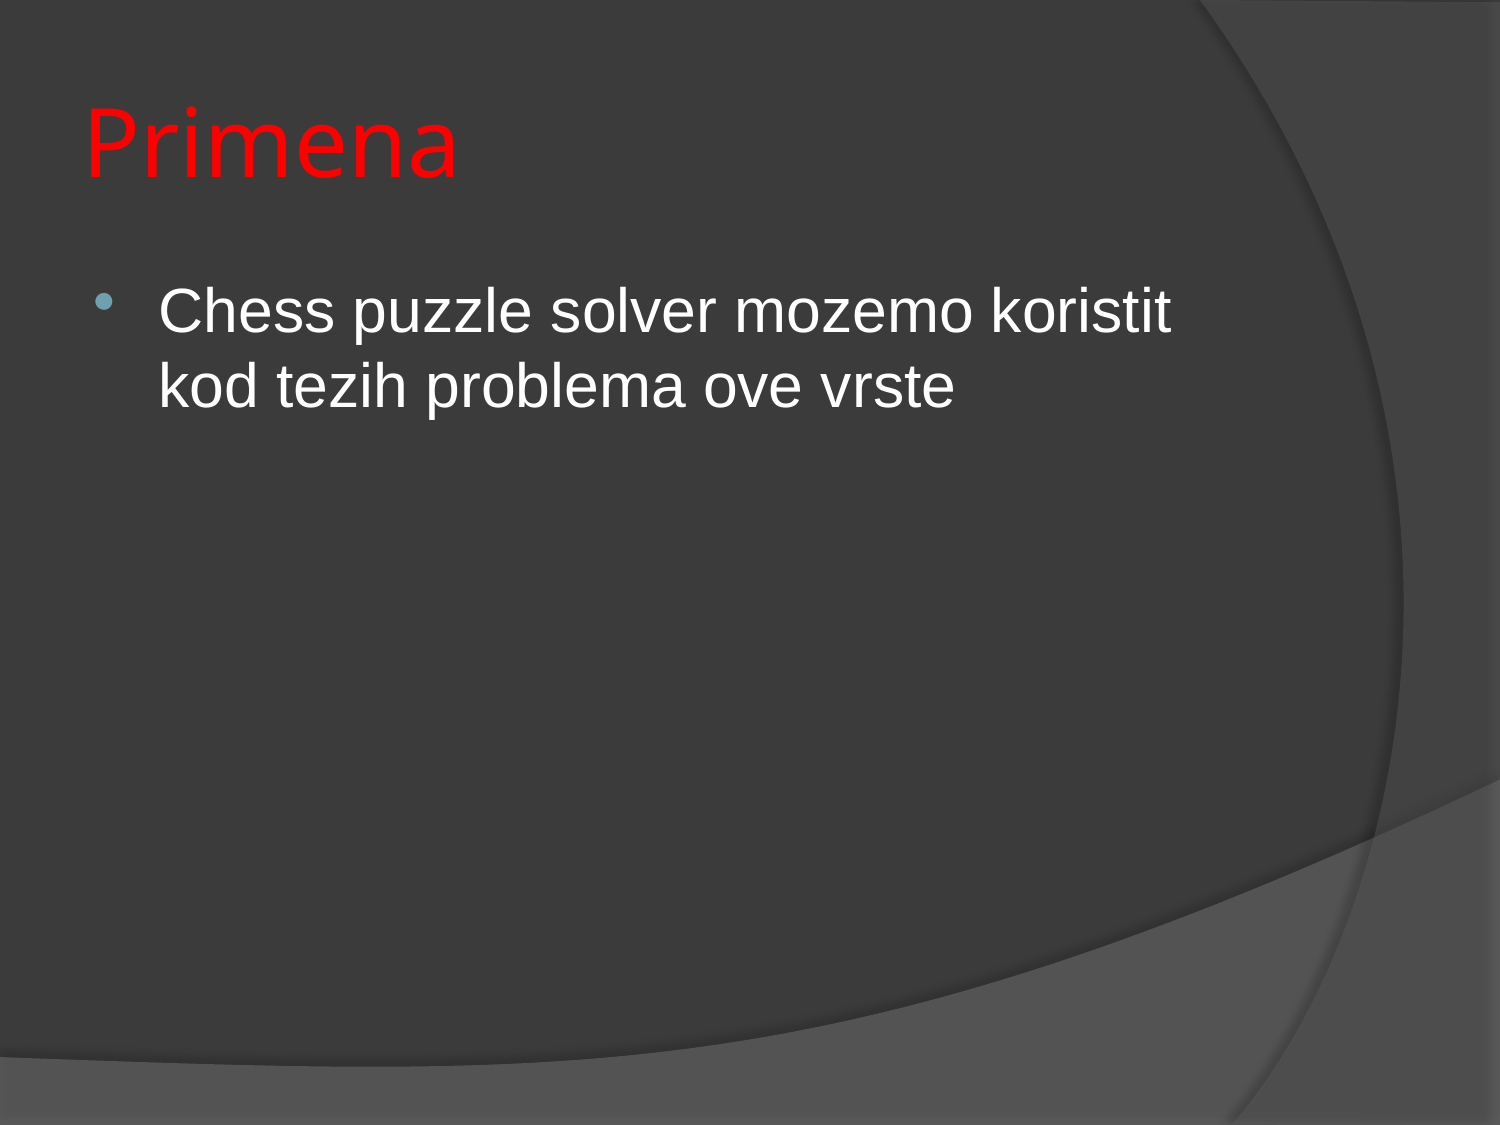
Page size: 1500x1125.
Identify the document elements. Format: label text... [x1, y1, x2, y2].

title Primena [75, 45, 1300, 233]
list Chess puzzle solver mozemo koristit kod tezih problema ove vrste [75, 262, 1300, 1005]
